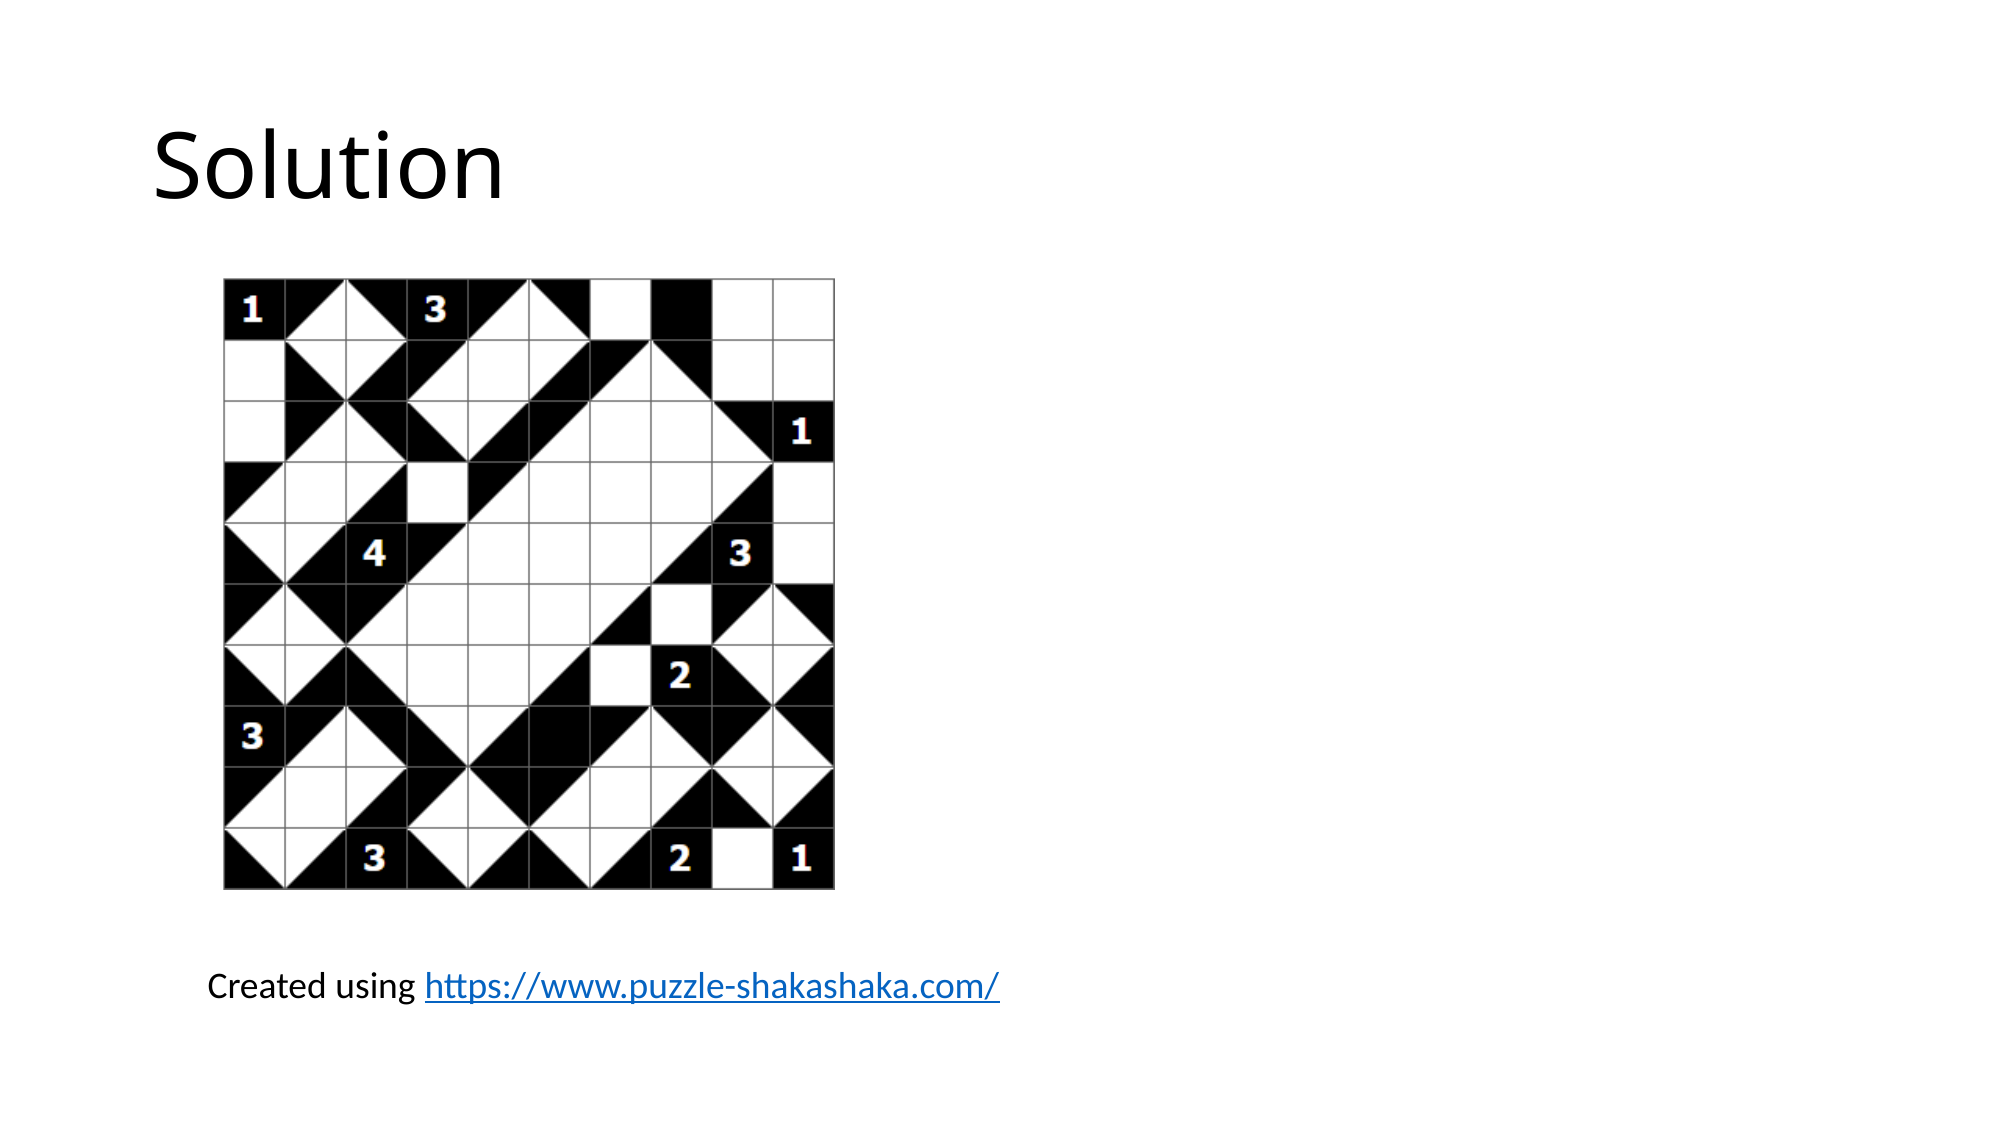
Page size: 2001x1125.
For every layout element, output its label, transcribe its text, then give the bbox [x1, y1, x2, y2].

picture [222, 277, 836, 890]
text_box Created using https://www.puzzle-shakashaka.com/ [192, 953, 1015, 1014]
title Solution [137, 59, 1863, 278]
